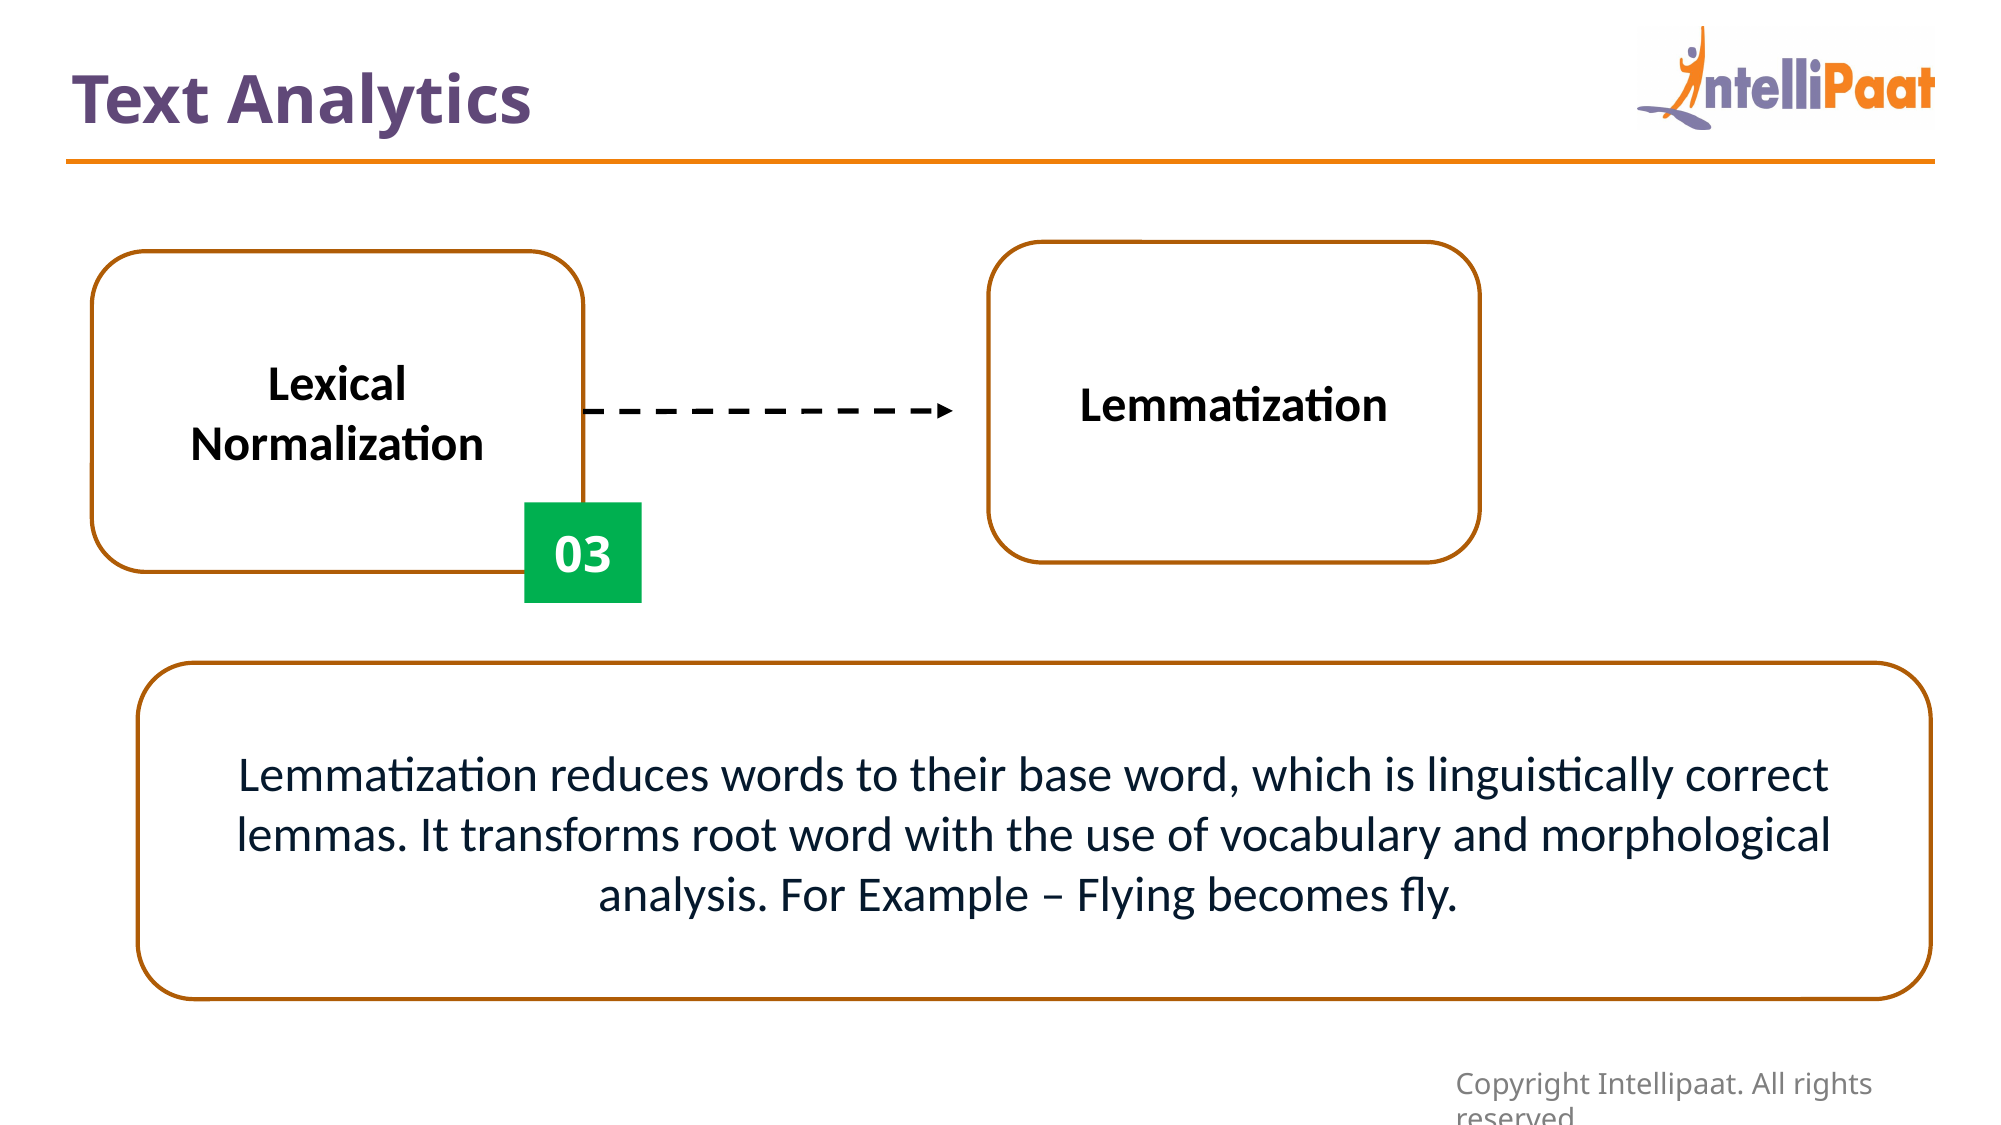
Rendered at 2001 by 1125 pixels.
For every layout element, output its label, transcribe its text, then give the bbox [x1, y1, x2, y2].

text_box Lexical Normalization [118, 342, 556, 478]
text_box Lemmatization [1015, 364, 1453, 440]
text_box 03 [524, 502, 642, 603]
text_box Text Analytics [71, 33, 1492, 160]
text_box [988, 241, 1480, 563]
picture [1637, 26, 1935, 130]
text_box [91, 251, 584, 572]
text_box Lemmatization reduces words to their base word, which is linguistically correct lemmas. It transforms root word with the use of vocabulary and morphological analysis. For Example – Flying becomes fly. [137, 662, 1931, 1000]
